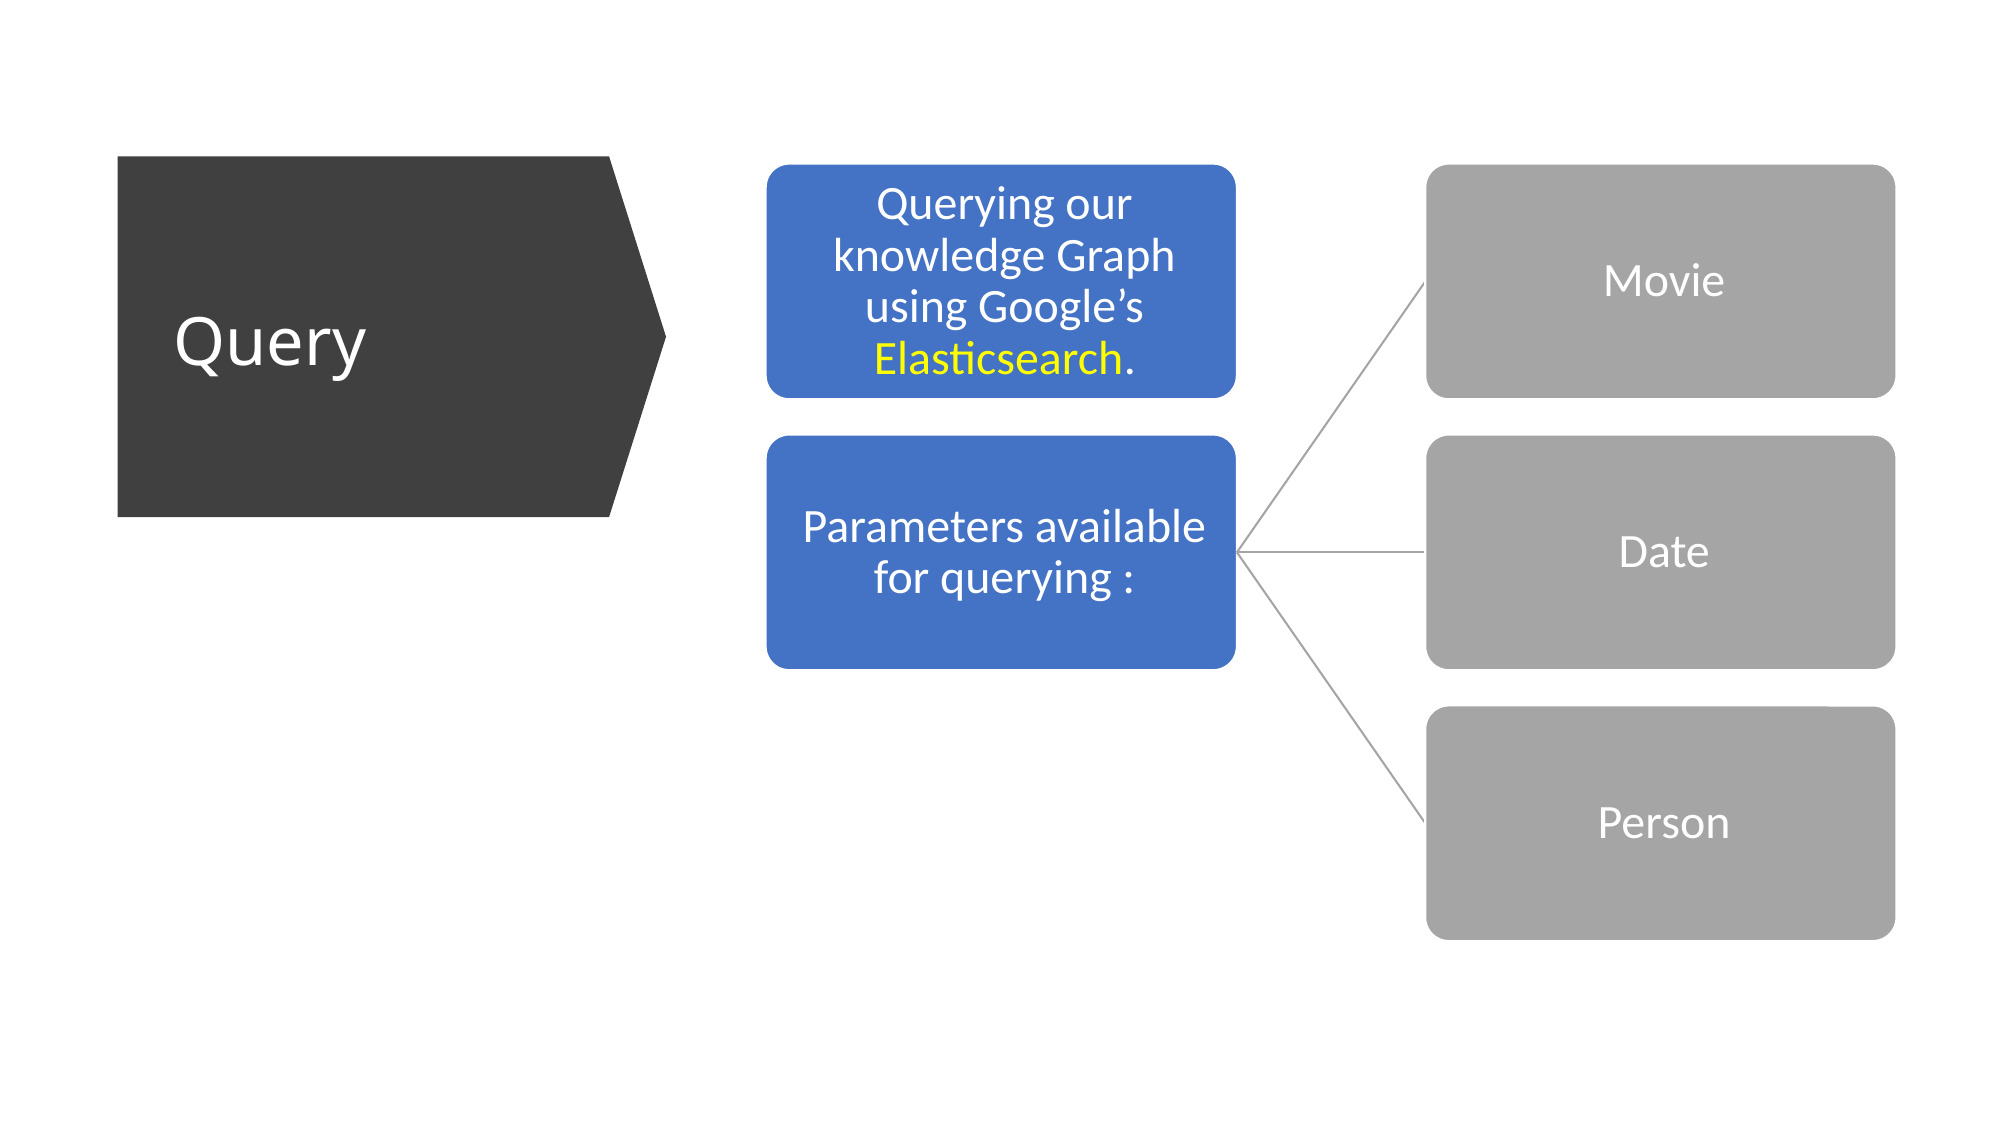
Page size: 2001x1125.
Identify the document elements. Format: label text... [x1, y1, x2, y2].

text_box [116, 155, 668, 519]
title Query [158, 197, 597, 490]
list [764, 156, 1898, 949]
